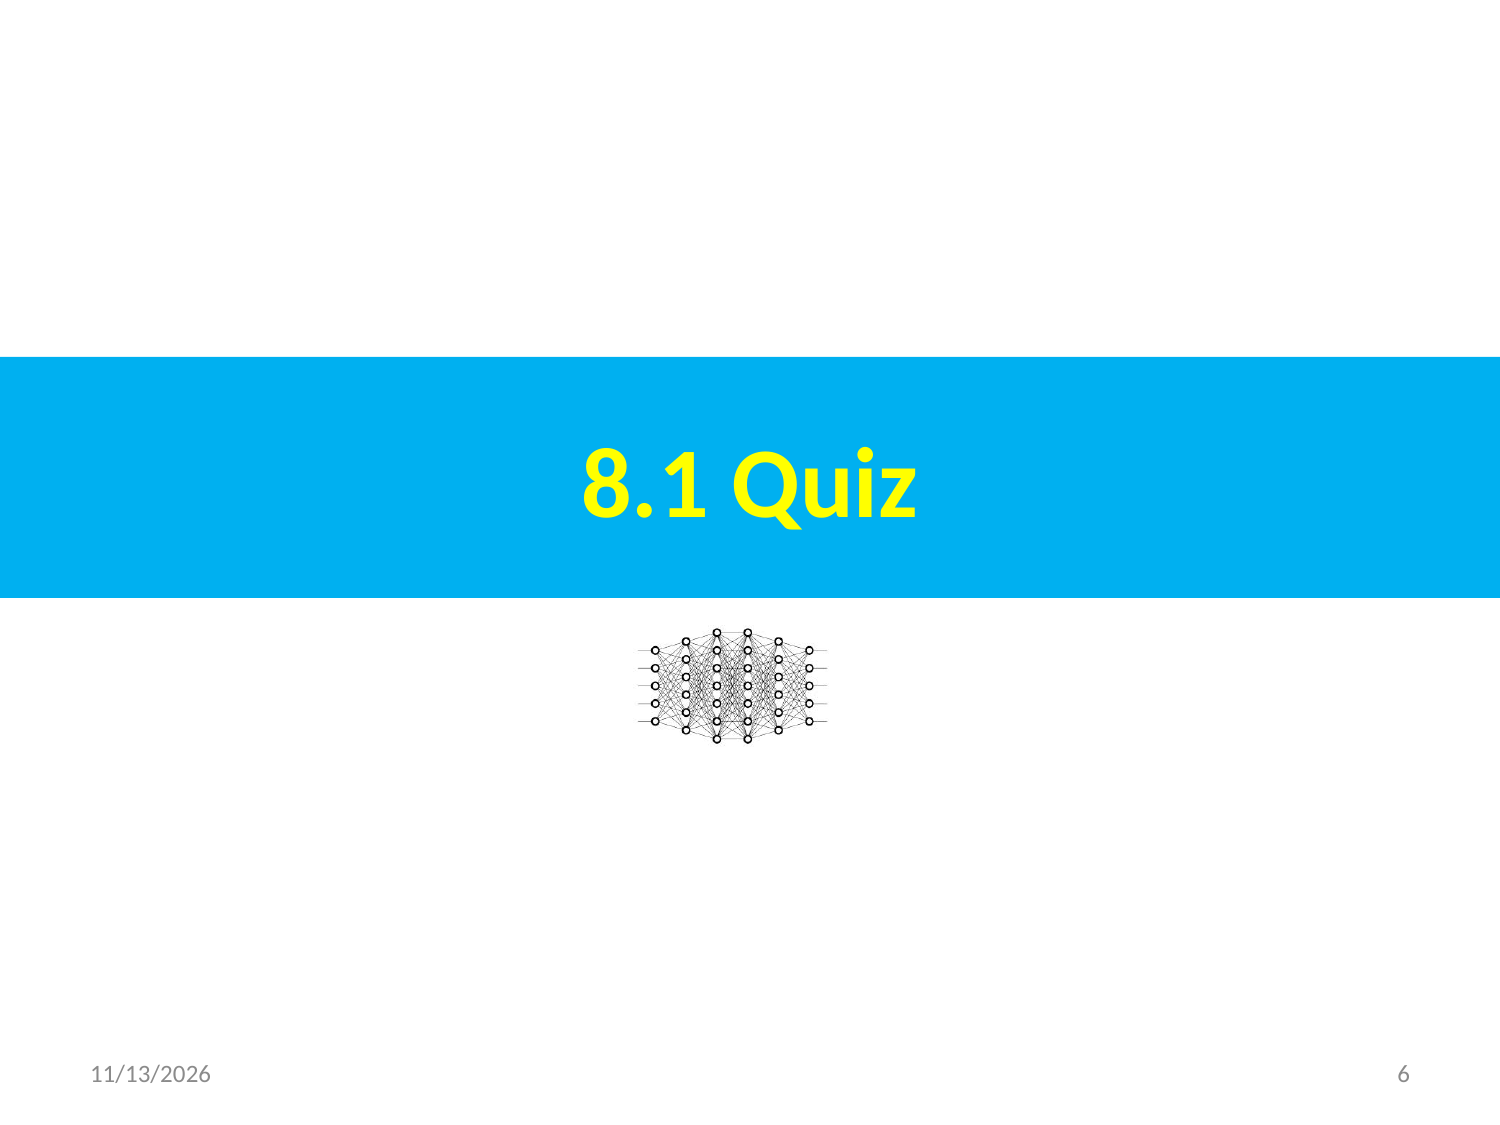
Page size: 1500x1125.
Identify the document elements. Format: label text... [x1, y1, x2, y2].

picture [632, 619, 831, 752]
slide_number 6 [1074, 1042, 1425, 1103]
title 8.1 Quiz [0, 356, 1500, 598]
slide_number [75, 1042, 425, 1103]
